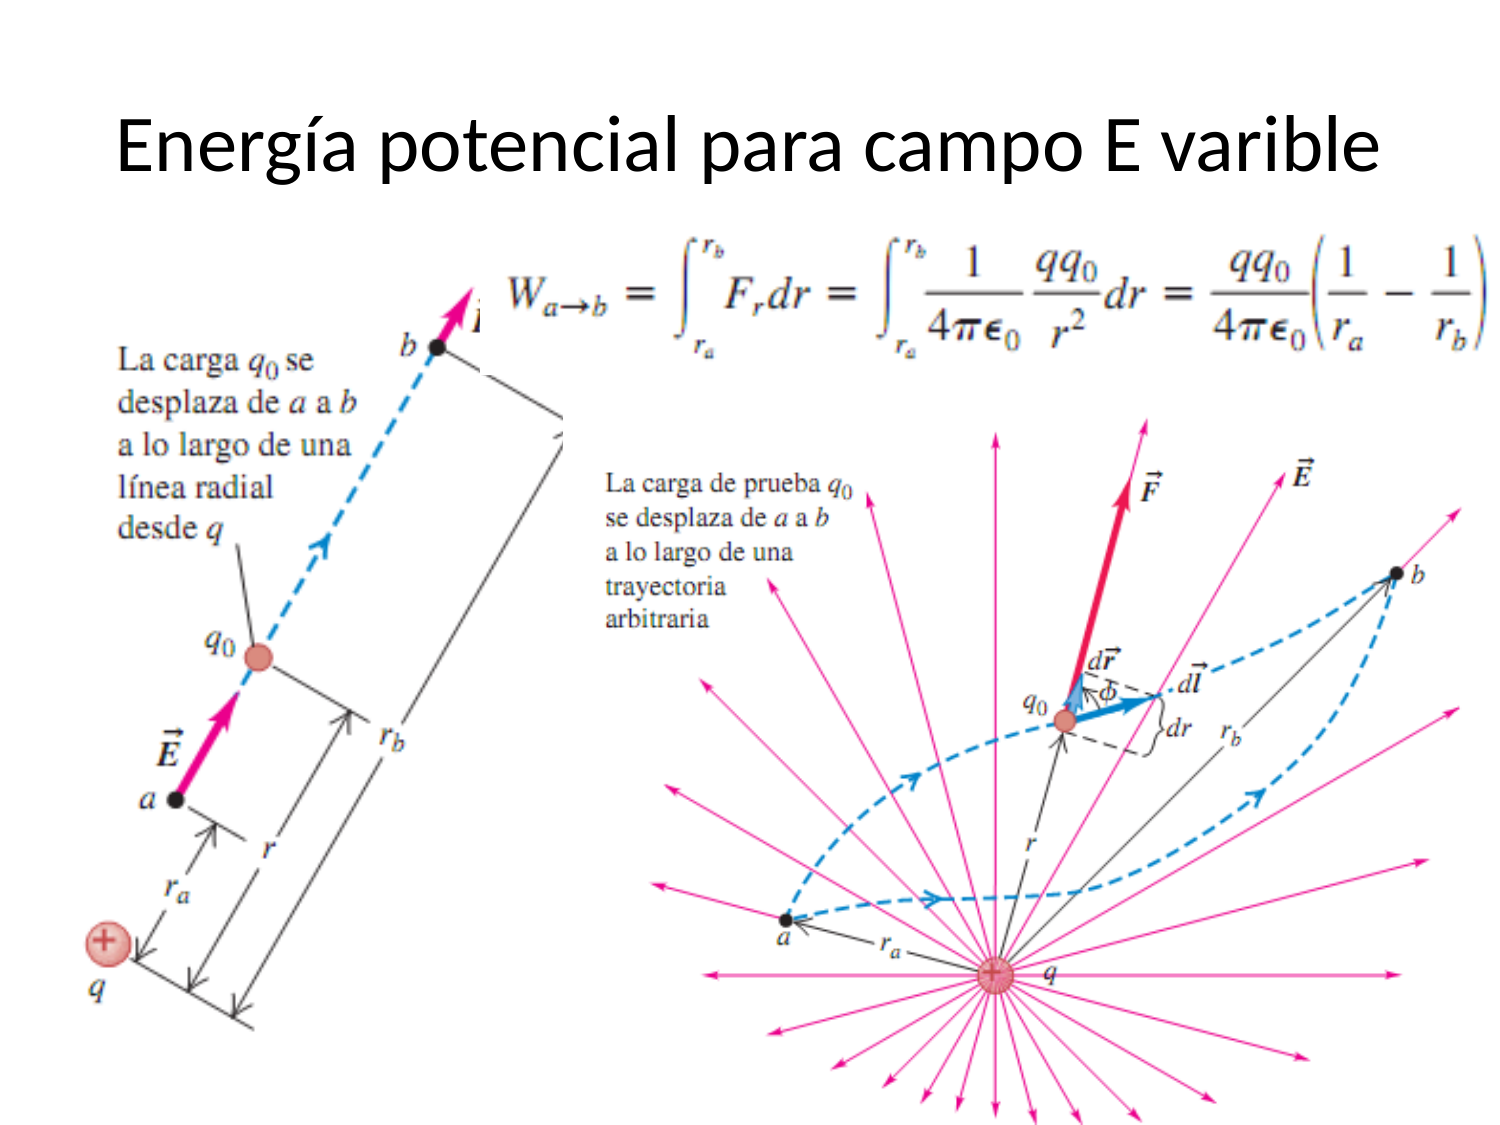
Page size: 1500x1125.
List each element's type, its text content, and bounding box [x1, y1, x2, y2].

picture [480, 222, 1500, 376]
title Energía potencial para campo E varible [75, 45, 1425, 233]
picture [563, 409, 1500, 1125]
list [70, 269, 575, 1084]
